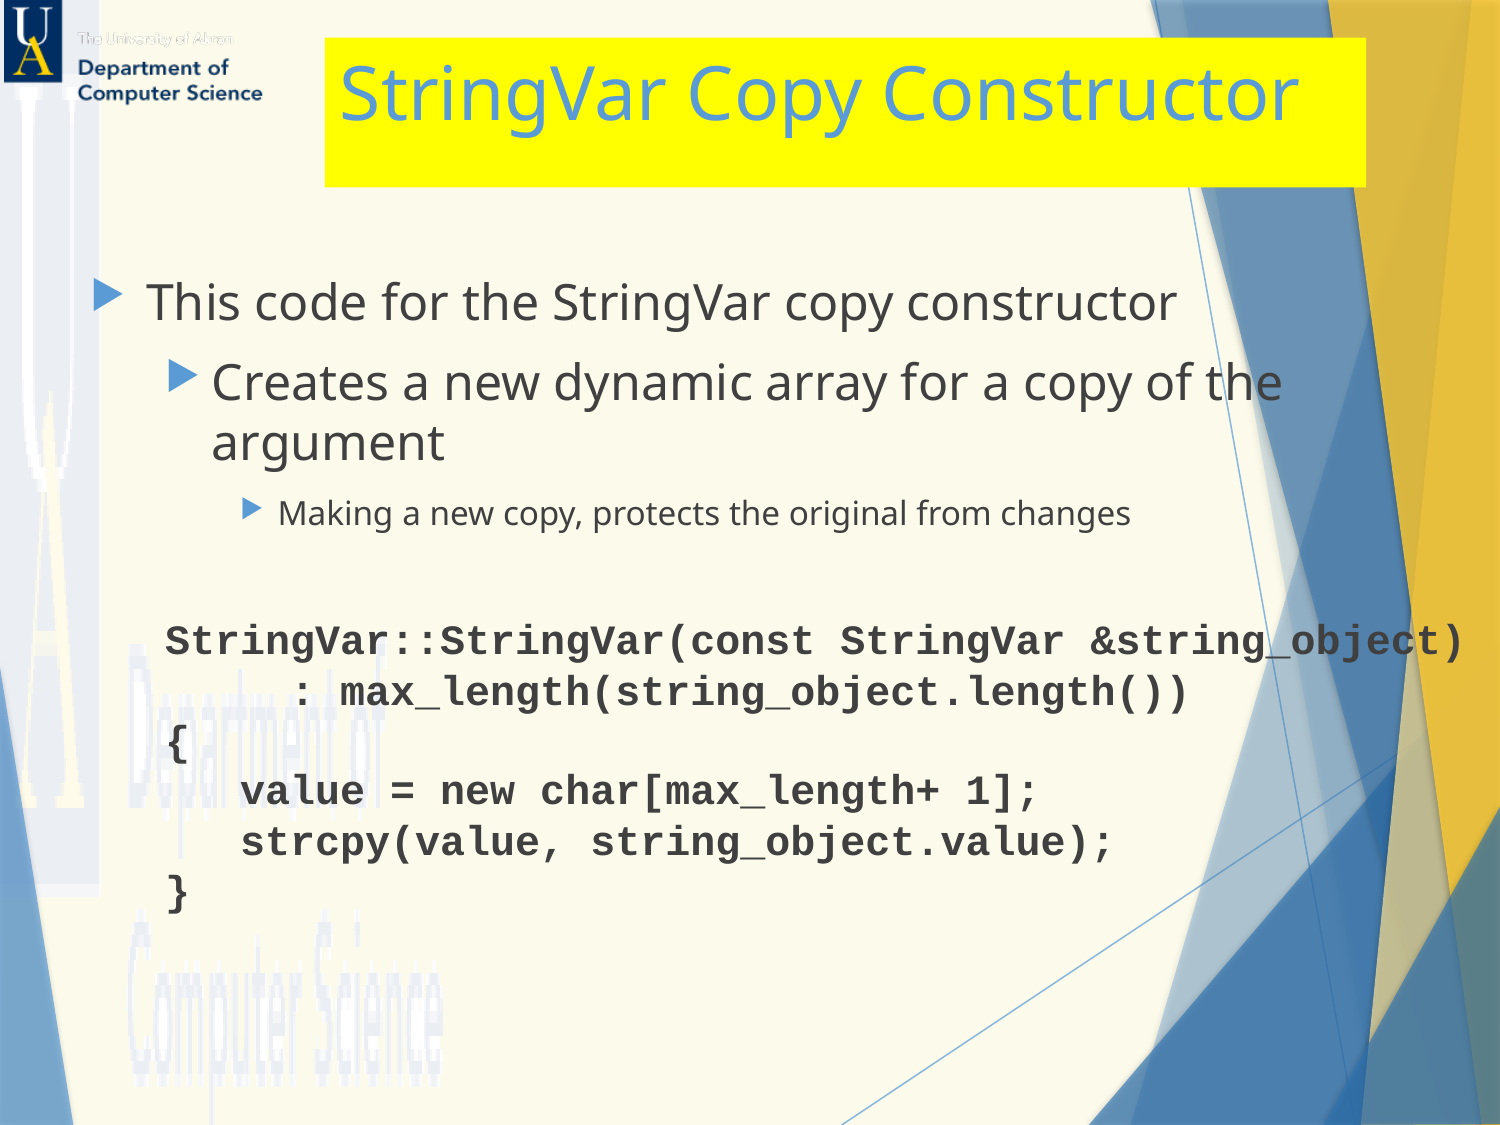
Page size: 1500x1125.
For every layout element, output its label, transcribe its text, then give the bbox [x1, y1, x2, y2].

title StringVar Copy Constructor [324, 37, 1367, 188]
picture [4, 0, 395, 124]
list This code for the StringVar copy constructor Creates a new dynamic array for a copy of the argument Making a new copy, protects the original from changes StringVar::StringVar(const StringVar &string_object) : max_length(string_object.length()) { value = new char[max_length+ 1]; strcpy(value, string_object.value); } [75, 262, 1500, 900]
